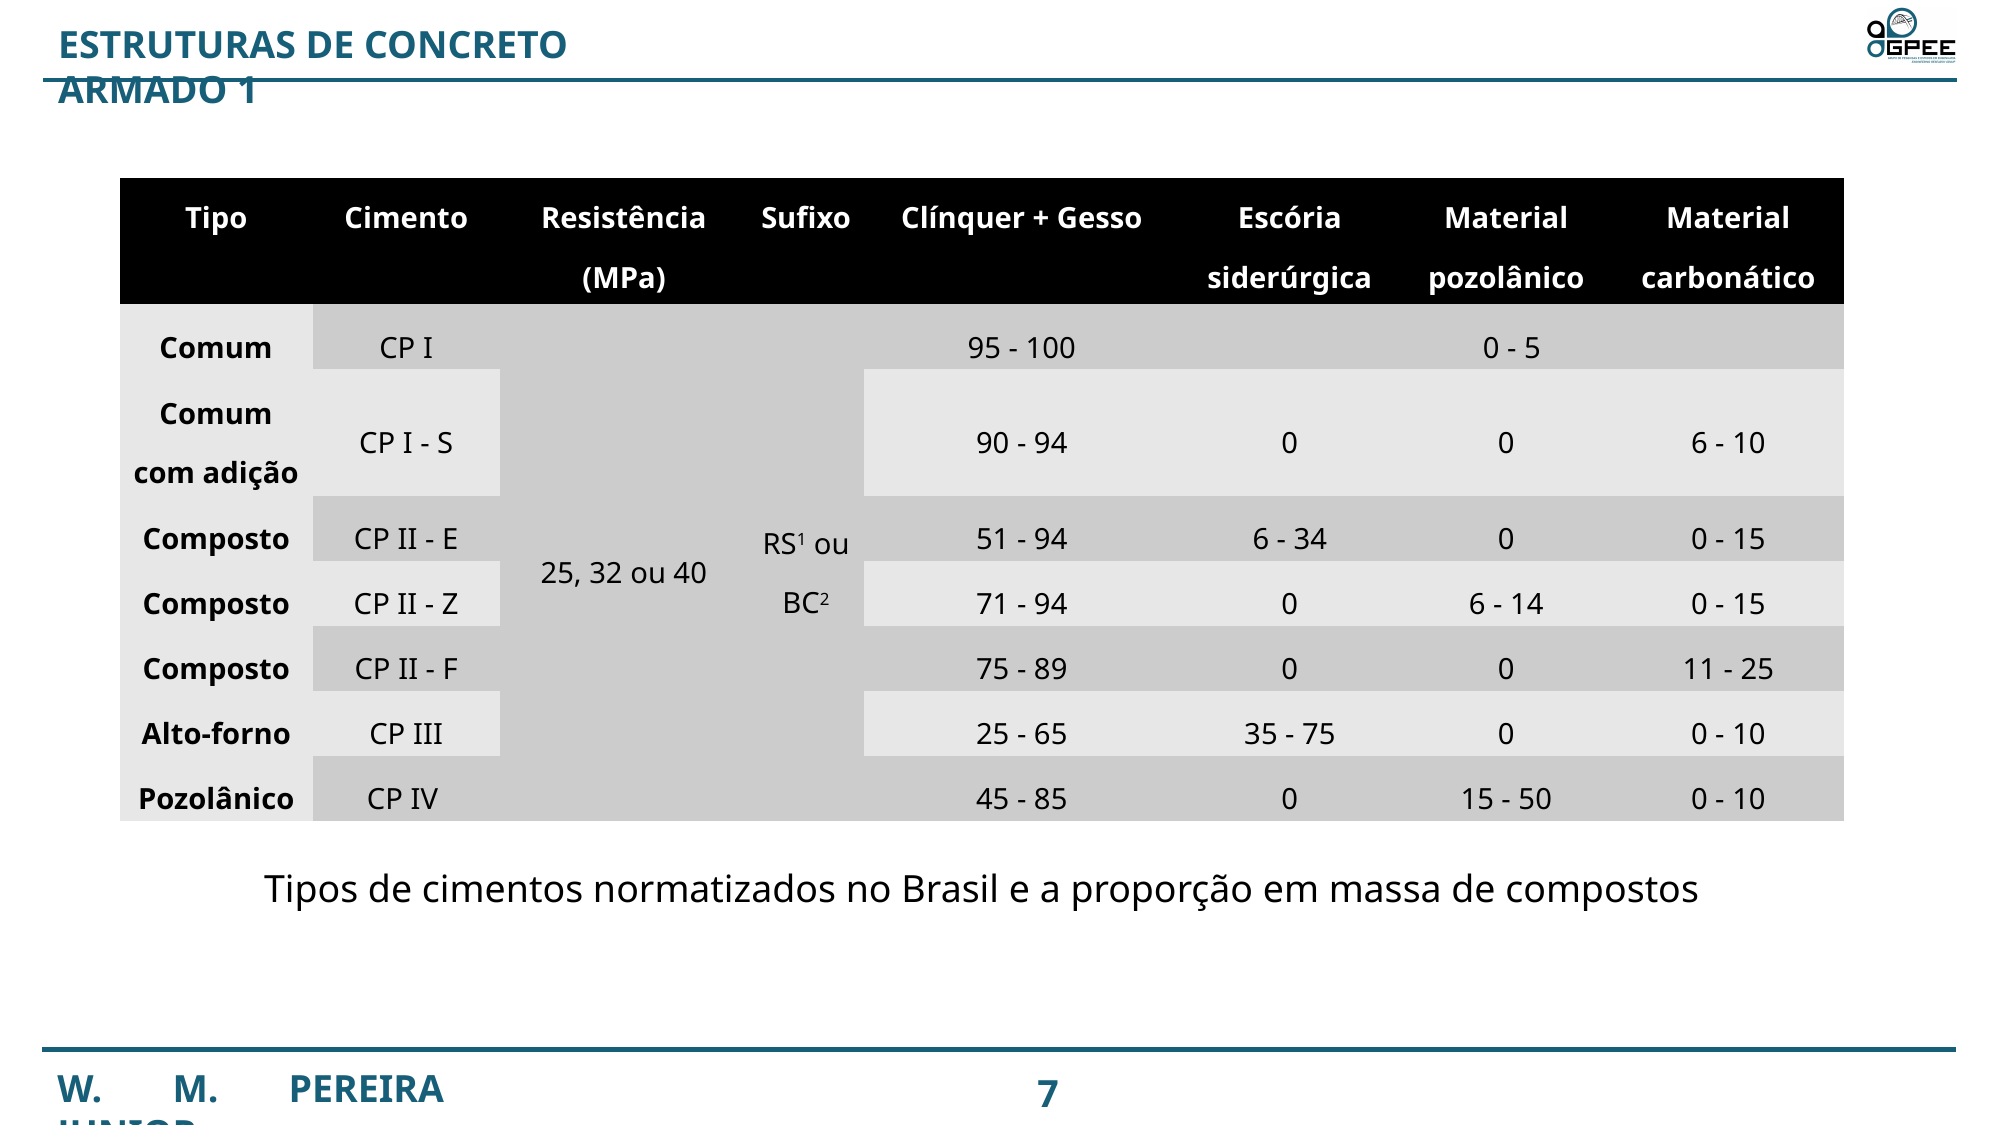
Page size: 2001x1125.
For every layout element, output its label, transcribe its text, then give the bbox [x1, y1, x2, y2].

table_header Clínquer + Gesso [864, 178, 1179, 304]
text_box Tipos de cimentos normatizados no Brasil e a proporção em massa de compostos [119, 858, 1845, 918]
table_cell 15 - 50 [1400, 756, 1612, 821]
table_cell Composto [120, 561, 313, 626]
text_box W. M. PEREIRA JUNIOR [42, 1058, 460, 1125]
table_cell 75 - 89 [864, 626, 1179, 691]
text_box ESTRUTURAS DE CONCRETO ARMADO 1 [43, 13, 729, 79]
table_cell 11 - 25 [1612, 626, 1844, 691]
picture [1866, 6, 1957, 65]
table_cell CP II - E [313, 496, 500, 561]
table_cell CP I - S [313, 369, 500, 496]
table_cell 6 - 10 [1612, 369, 1844, 496]
table_cell 0 - 10 [1612, 756, 1844, 821]
table_cell 25, 32 ou 40 [500, 304, 748, 821]
table_cell 0 [1400, 691, 1612, 756]
table_cell 0 [1179, 756, 1400, 821]
table_header Cimento [313, 178, 500, 304]
table_cell CP I [313, 304, 500, 369]
table_cell 0 [1179, 626, 1400, 691]
table_cell 35 - 75 [1179, 691, 1400, 756]
table_cell 6 - 34 [1179, 496, 1400, 561]
table_cell Comum com adição [120, 369, 313, 496]
table_cell CP IV [313, 756, 500, 821]
table_cell 0 [1179, 369, 1400, 496]
table_cell 45 - 85 [864, 756, 1179, 821]
table_cell CP II - F [313, 626, 500, 691]
table_cell 0 [1400, 496, 1612, 561]
table_cell RS1 ou BC2 [748, 304, 864, 821]
table_header Tipo [120, 178, 313, 304]
table_header Material pozolânico [1400, 178, 1612, 304]
text_box ESTRUTURAS DE CONCRETO ARMADO 1 [43, 91, 729, 119]
table_cell 0 - 15 [1612, 561, 1844, 626]
text_box 7 [999, 1062, 1098, 1125]
table_cell 0 - 5 [1179, 304, 1844, 369]
table_cell 6 - 14 [1400, 561, 1612, 626]
table_cell 51 - 94 [864, 496, 1179, 561]
table_cell Composto [120, 626, 313, 691]
table_header Resistência (MPa) [500, 178, 748, 304]
table_cell CP II - Z [313, 561, 500, 626]
table_header Escória siderúrgica [1179, 178, 1400, 304]
table_cell 25 - 65 [864, 691, 1179, 756]
table_cell 95 - 100 [864, 304, 1179, 369]
table_cell 0 - 10 [1612, 691, 1844, 756]
table_cell 0 - 15 [1612, 496, 1844, 561]
table_cell 0 [1179, 561, 1400, 626]
table_cell 71 - 94 [864, 561, 1179, 626]
table_header Sufixo [748, 178, 864, 304]
table_cell 90 - 94 [864, 369, 1179, 496]
table_cell 0 [1400, 369, 1612, 496]
table_cell Composto [120, 496, 313, 561]
table_cell Alto-forno [120, 691, 313, 756]
table_cell CP III [313, 691, 500, 756]
table_cell 0 [1400, 626, 1612, 691]
table_cell Comum [120, 304, 313, 369]
table_header Material carbonático [1612, 178, 1844, 304]
table_cell Pozolânico [120, 756, 313, 821]
